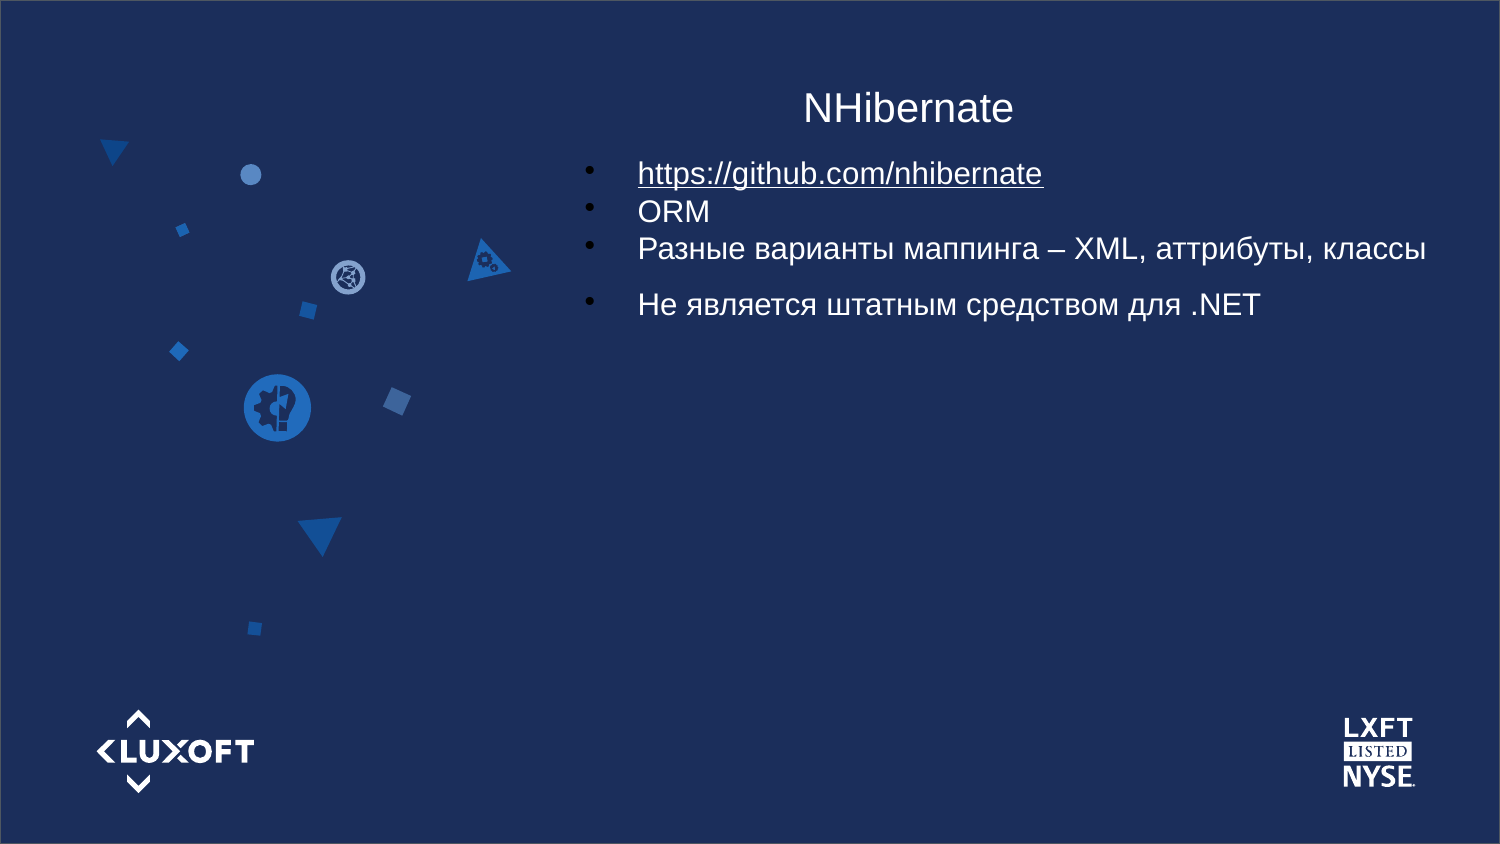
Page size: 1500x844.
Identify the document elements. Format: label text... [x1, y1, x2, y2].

text_box NHibernate [803, 35, 1252, 153]
text_box https://github.com/nhibernate ORM Разные варианты маппинга – XML, аттрибуты, классы Не является штатным средством для .NET [566, 153, 1482, 591]
